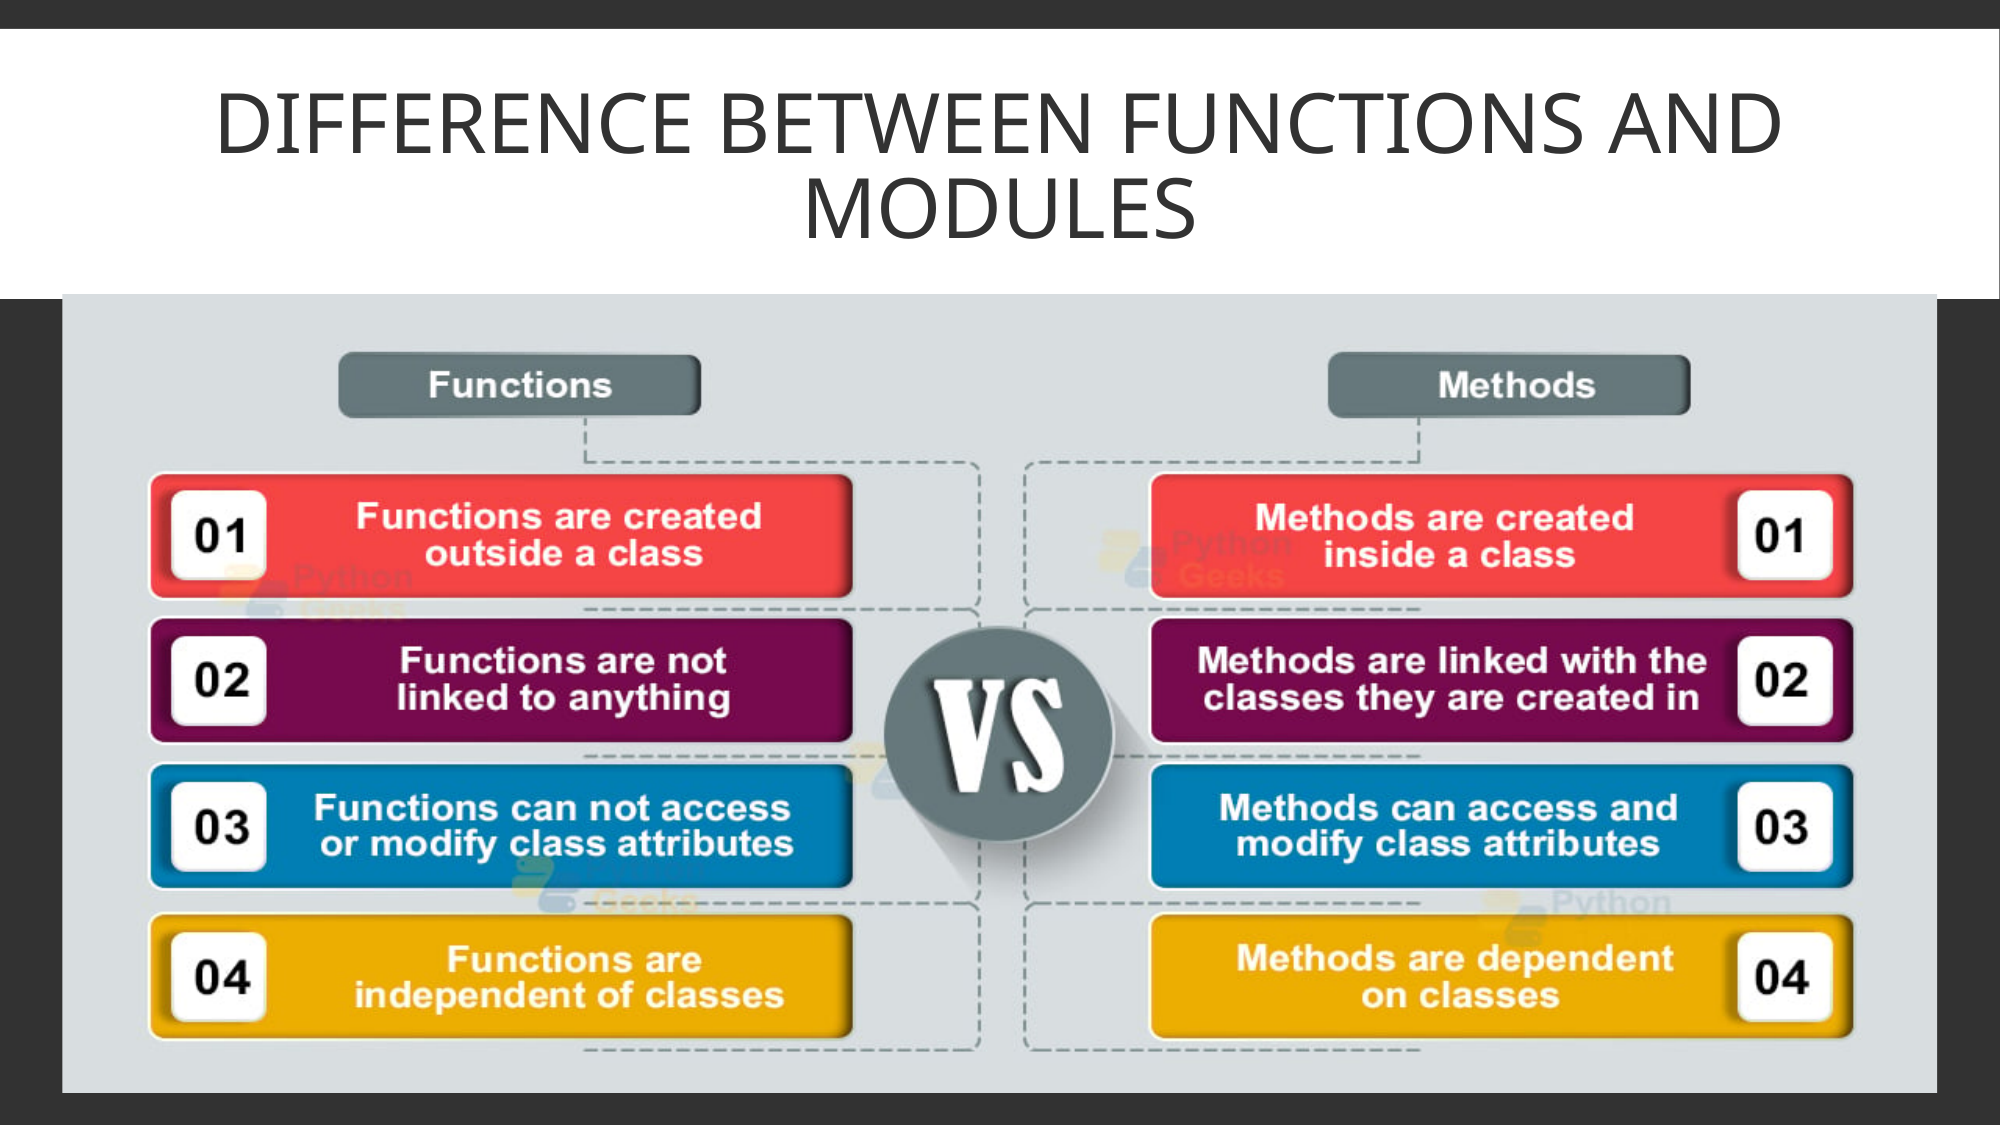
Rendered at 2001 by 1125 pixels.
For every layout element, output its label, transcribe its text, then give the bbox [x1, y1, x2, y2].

picture [61, 293, 1938, 1094]
title Difference between Functions and Modules [197, 46, 1803, 289]
